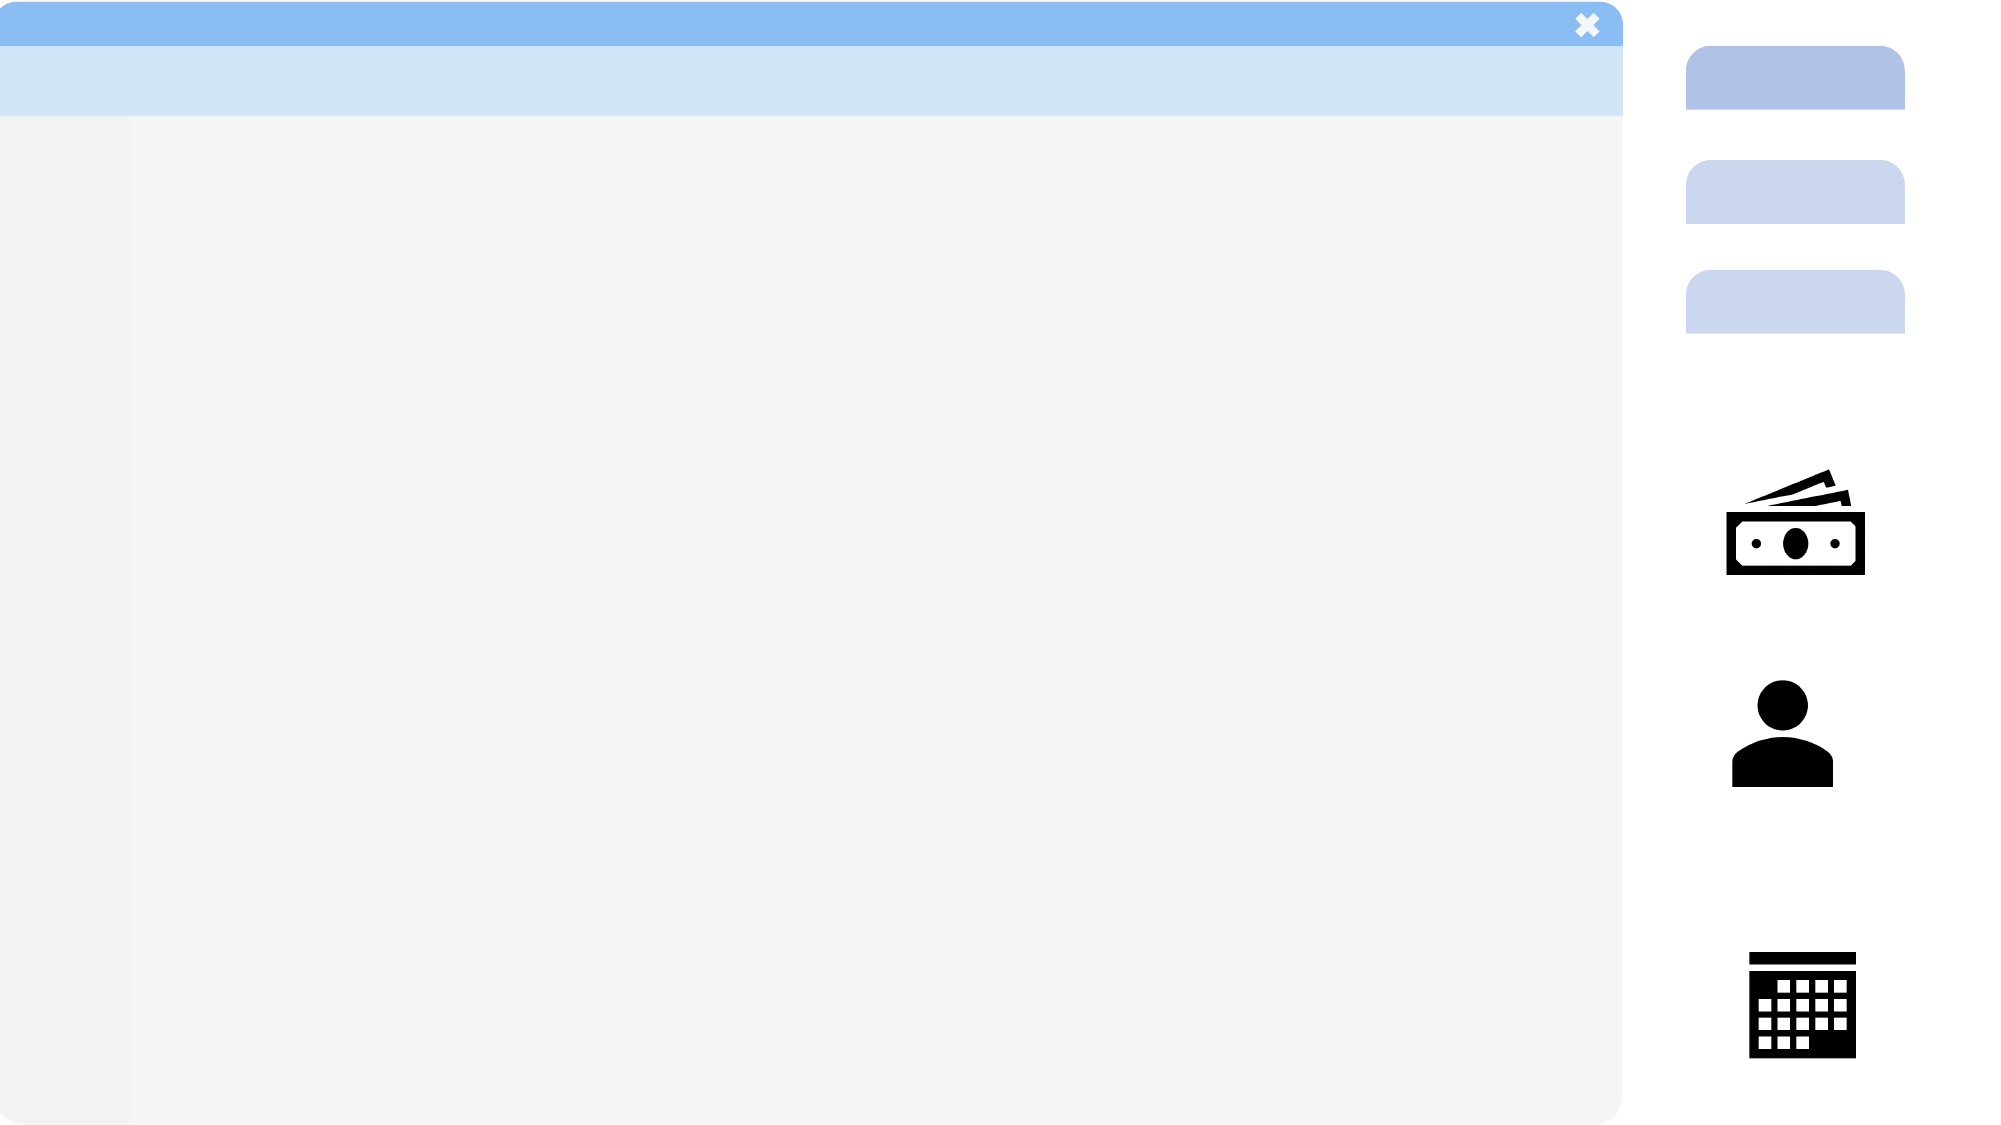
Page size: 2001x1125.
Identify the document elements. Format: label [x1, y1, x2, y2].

picture [1727, 929, 1878, 1080]
picture [1720, 449, 1871, 600]
text_box [1684, 44, 1906, 111]
picture [1707, 658, 1858, 809]
text_box [0, 0, 1623, 1125]
text_box [1684, 268, 1906, 335]
text_box [1684, 159, 1906, 225]
